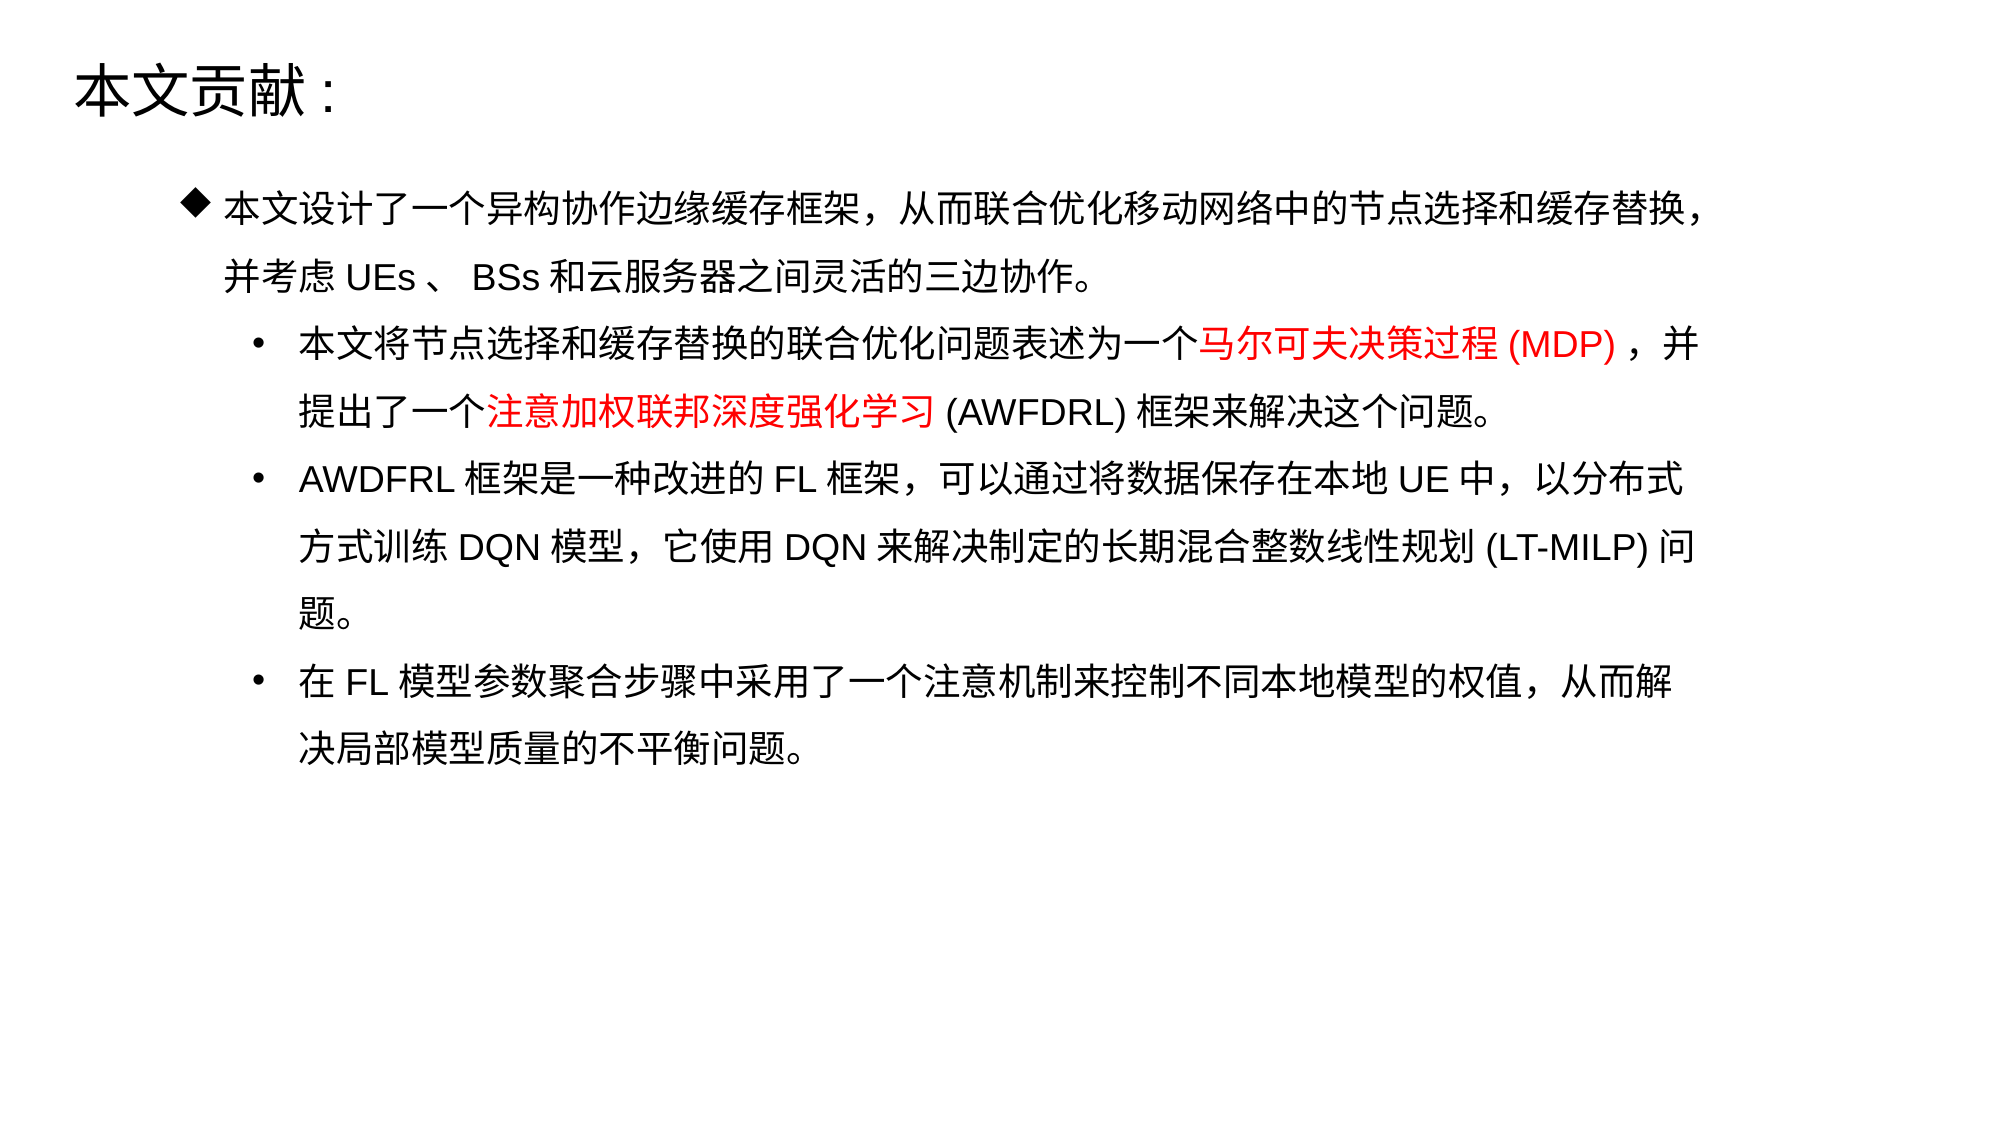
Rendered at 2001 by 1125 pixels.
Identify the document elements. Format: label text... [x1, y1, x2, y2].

text_box 本文贡献: [58, 46, 583, 132]
text_box 本文设计了一个异构协作边缘缓存框架，从而联合优化移动网络中的节点选择和缓存替换，并考虑UEs、BSs和云服务器之间灵活的三边协作。 本文将节点选择和缓存替换的联合优化问题表述为一个马尔可夫决策过程(MDP)，并提出了一个注意加权联邦深度强化学习(AWFDRL)框架来解决这个问题。 AWDFRL框架是一种改进的FL框架，可以通过将数据保存在本地UE中，以分布式方式训练DQN模型，它使用DQN来解决制定的长期混合整数线性规划(LT-MILP)问题。 在FL模型参数聚合步骤中采用了一个注意机制来控制不同本地模型的权值，从而解决局部模型质量的不平衡问题。 [162, 155, 1721, 778]
